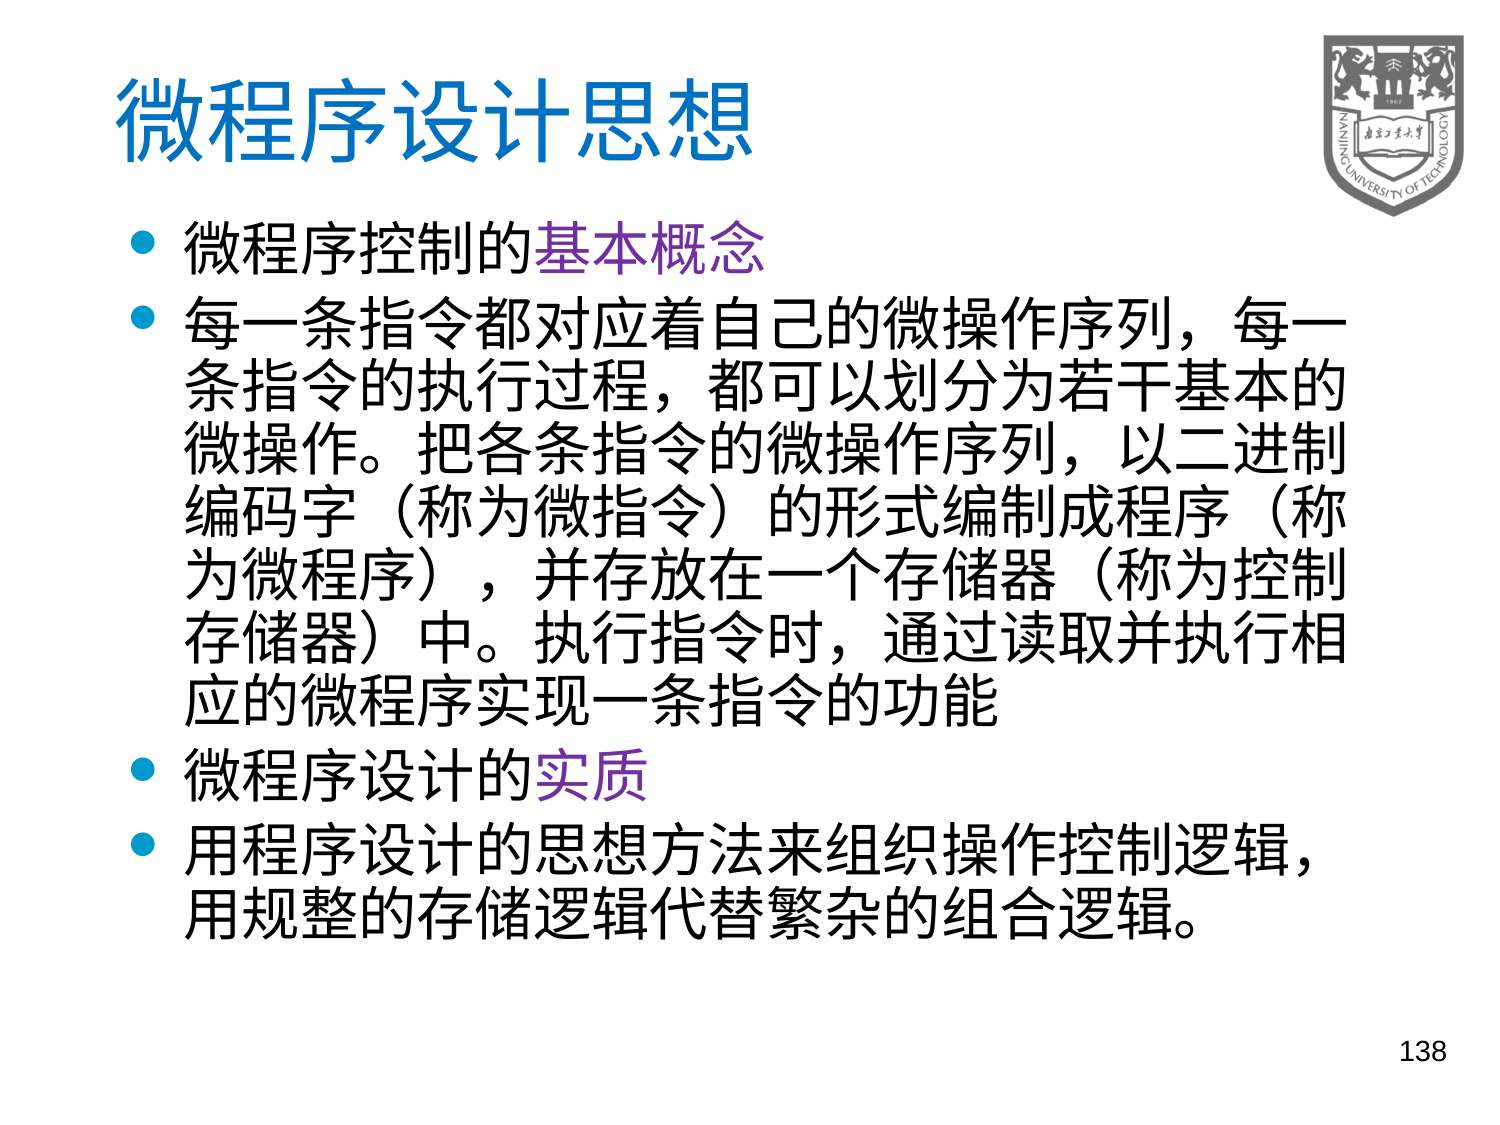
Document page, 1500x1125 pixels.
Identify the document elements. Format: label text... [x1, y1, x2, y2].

slide_number 138 [1149, 1025, 1463, 1100]
list 微程序控制的基本概念 每一条指令都对应着自己的微操作序列，每一条指令的执行过程，都可以划分为若干基本的微操作。把各条指令的微操作序列，以二进制编码字（称为微指令）的形式编制成程序（称为微程序），并存放在一个存储器（称为控制存储器）中。执行指令时，通过读取并执行相应的微程序实现一条指令的功能 微程序设计的实质 用程序设计的思想方法来组织操作控制逻辑，用规整的存储逻辑代替繁杂的组合逻辑。 [112, 212, 1388, 1026]
title 微程序设计思想 [99, 24, 1468, 213]
